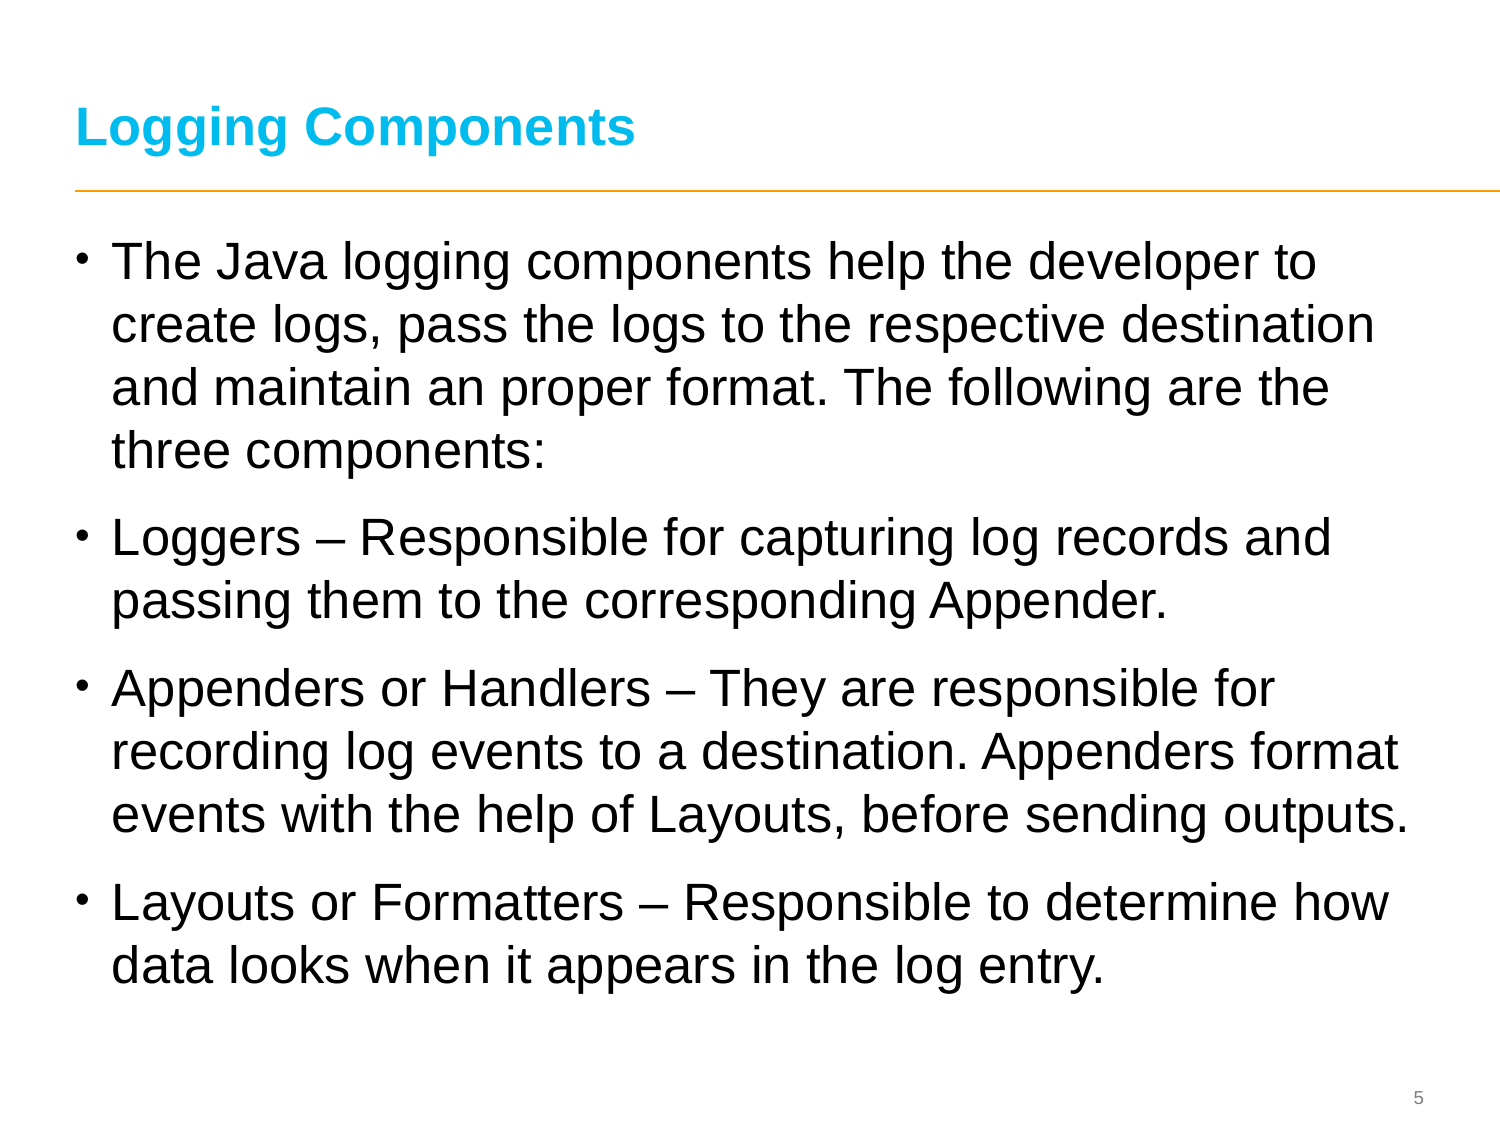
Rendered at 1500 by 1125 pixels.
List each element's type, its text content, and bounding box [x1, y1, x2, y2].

title Logging Components [75, 27, 1422, 157]
list The Java logging components help the developer to create logs, pass the logs to the respective destination and maintain an proper format. The following are the three components: Loggers – Responsible for capturing log records and passing them to the corresponding Appender. Appenders or Handlers – They are responsible for recording log events to a destination. Appenders format events with the help of Layouts, before sending outputs. Layouts or Formatters – Responsible to determine how data looks when it appears in the log entry. [75, 226, 1425, 1018]
